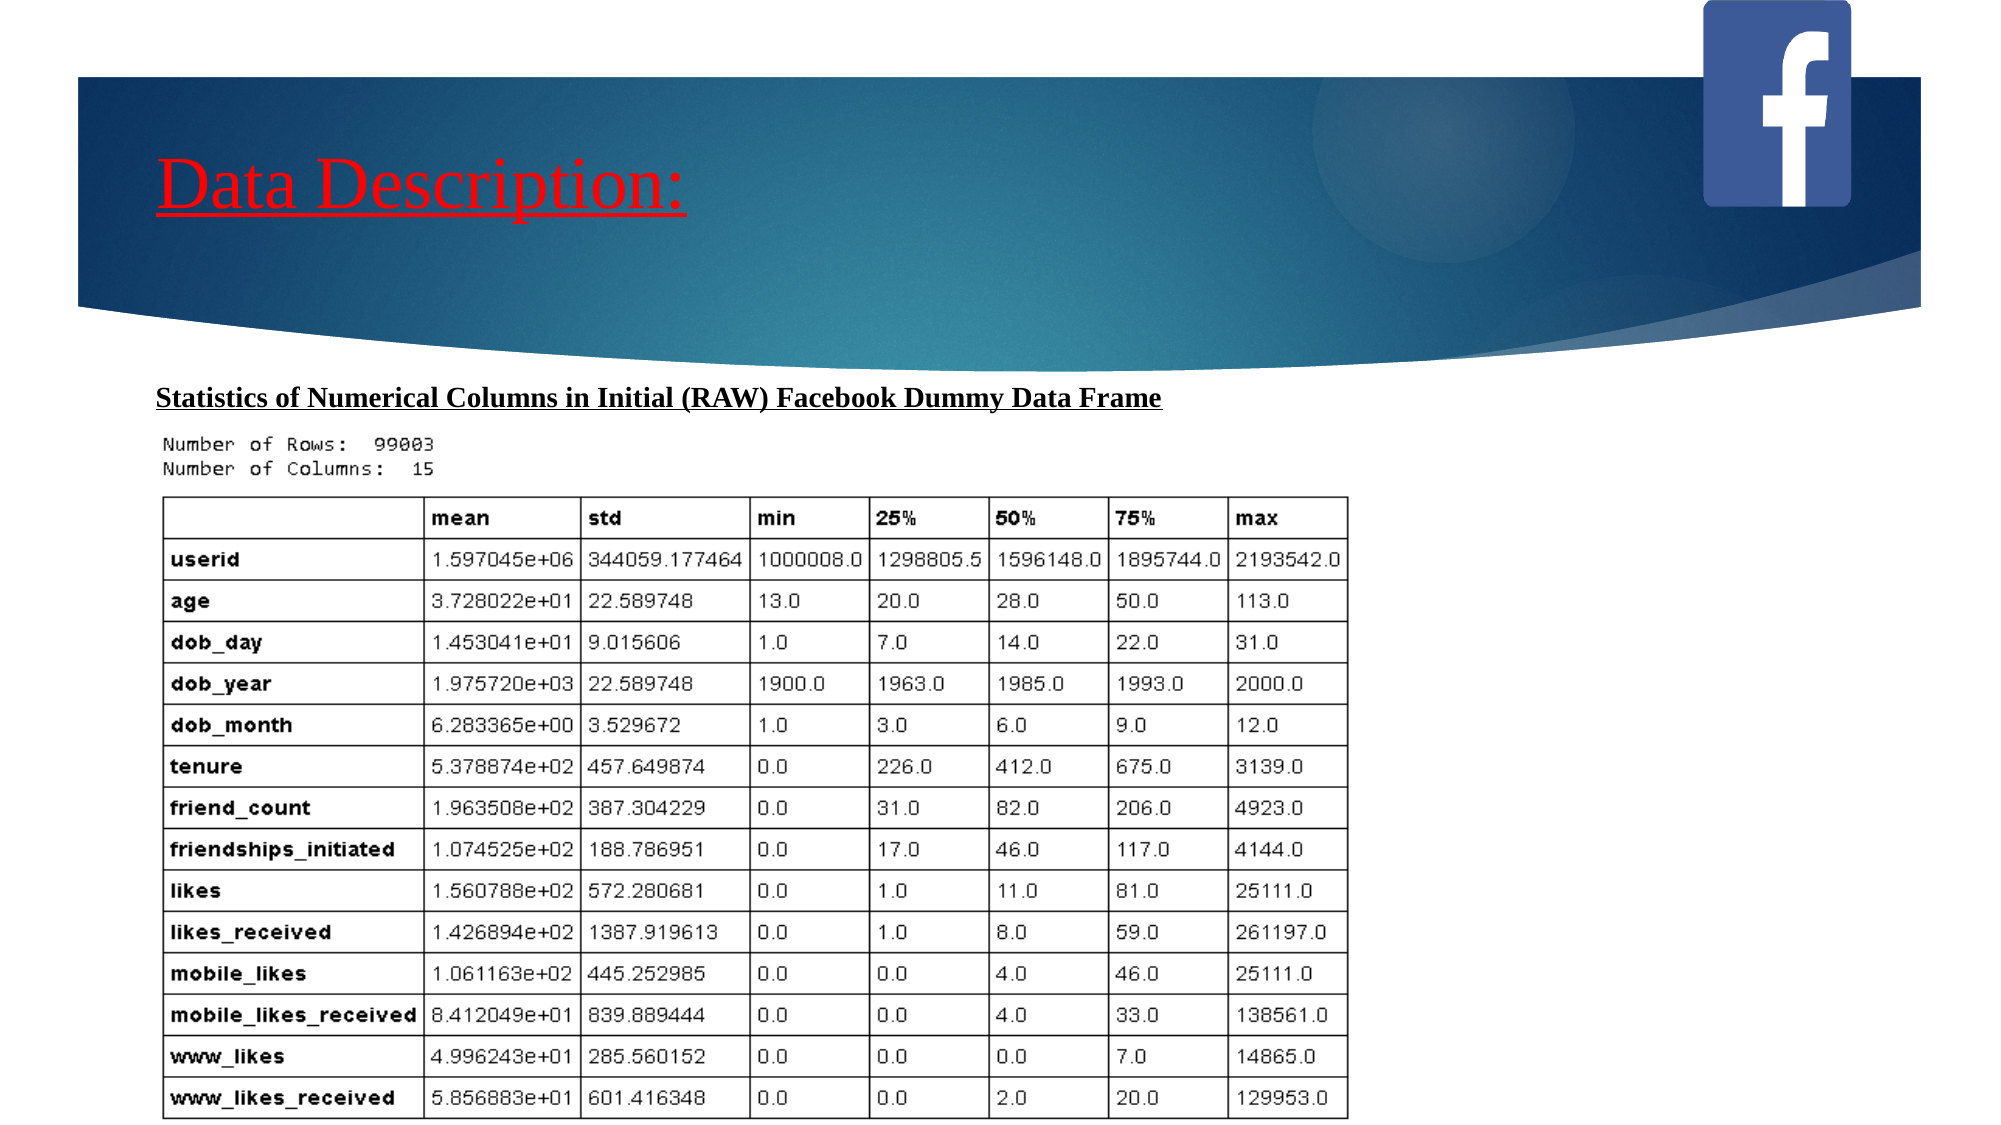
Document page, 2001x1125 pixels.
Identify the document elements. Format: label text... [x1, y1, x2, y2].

picture [155, 431, 1355, 1125]
text_box Statistics of Numerical Columns in Initial (RAW) Facebook Dummy Data Frame [140, 370, 1242, 421]
picture [1669, 0, 1885, 216]
text_box Data Description: [140, 113, 1866, 244]
